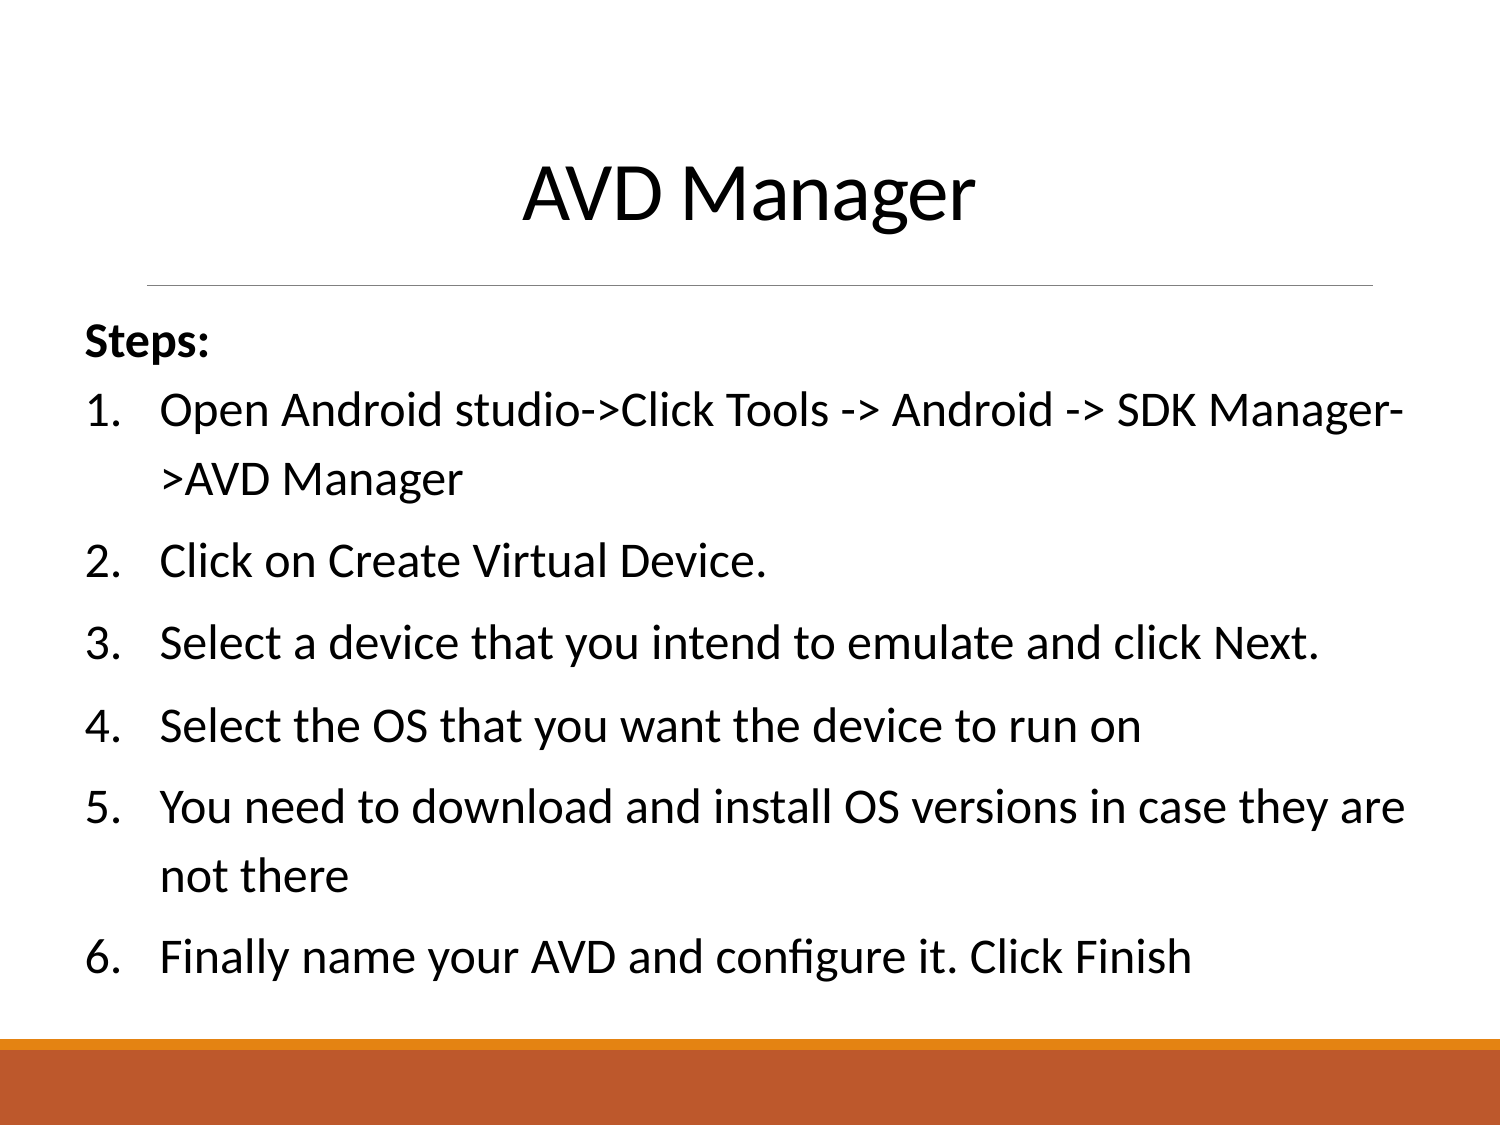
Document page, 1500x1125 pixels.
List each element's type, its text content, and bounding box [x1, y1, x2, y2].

title AVD Manager [51, 114, 1449, 260]
list Steps: Open Android studio->Click Tools -> Android -> SDK Manager->AVD Manager Click on Create Virtual Device. Select a device that you intend to emulate and click Next. Select the OS that you want the device to run on You need to download and install OS versions in case they are not there Finally name your AVD and configure it. Click Finish [69, 290, 1458, 1011]
